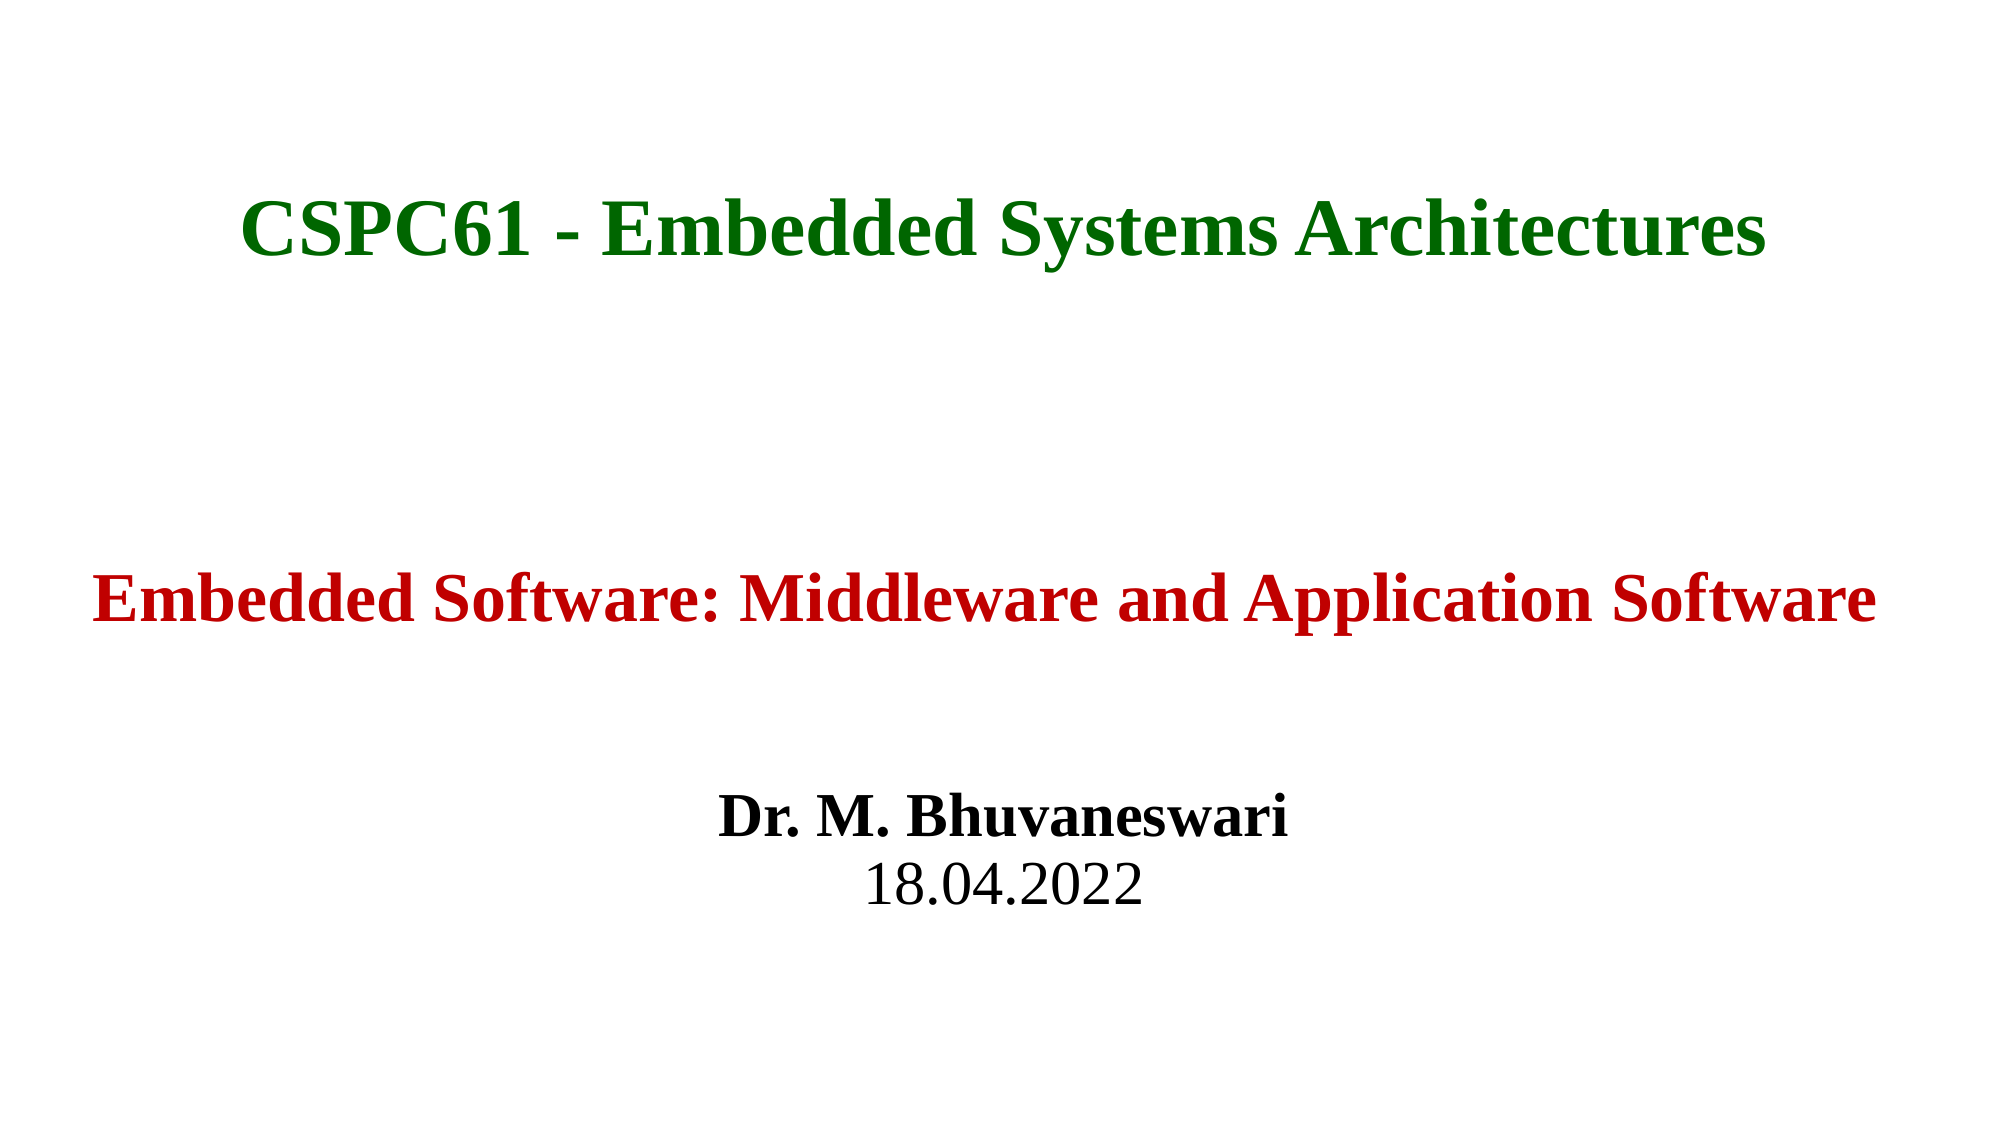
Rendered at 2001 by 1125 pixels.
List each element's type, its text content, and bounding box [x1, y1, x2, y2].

text_box CSPC61 - Embedded Systems Architectures [44, 176, 1964, 281]
title Embedded Software: Middleware and Application Software [26, 384, 1946, 643]
text_box Dr. M. Bhuvaneswari 18.04.2022 [44, 756, 1964, 926]
